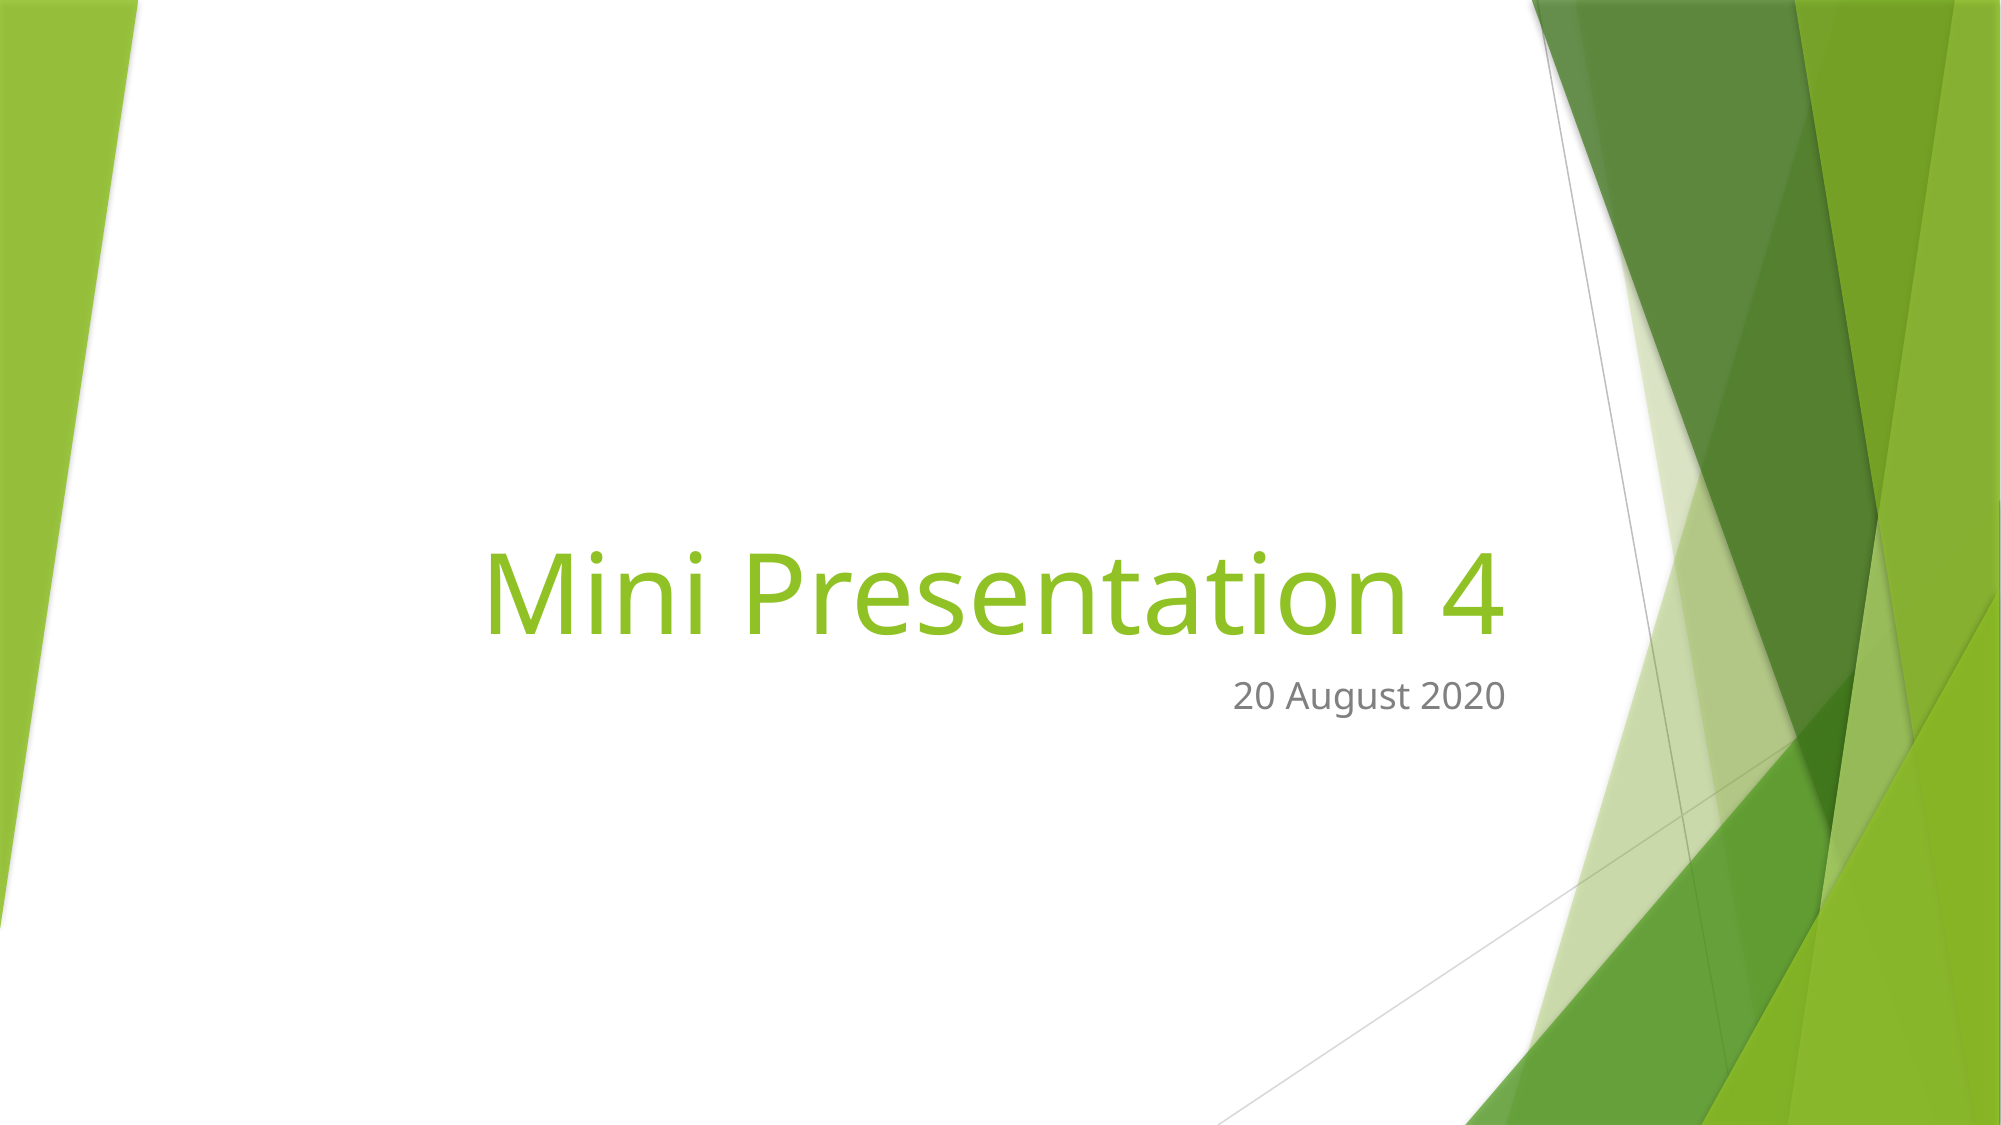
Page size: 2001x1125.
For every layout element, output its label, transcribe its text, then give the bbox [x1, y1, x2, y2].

title Mini Presentation 4 [247, 394, 1522, 664]
subtitle 20 August 2020 [247, 664, 1522, 845]
